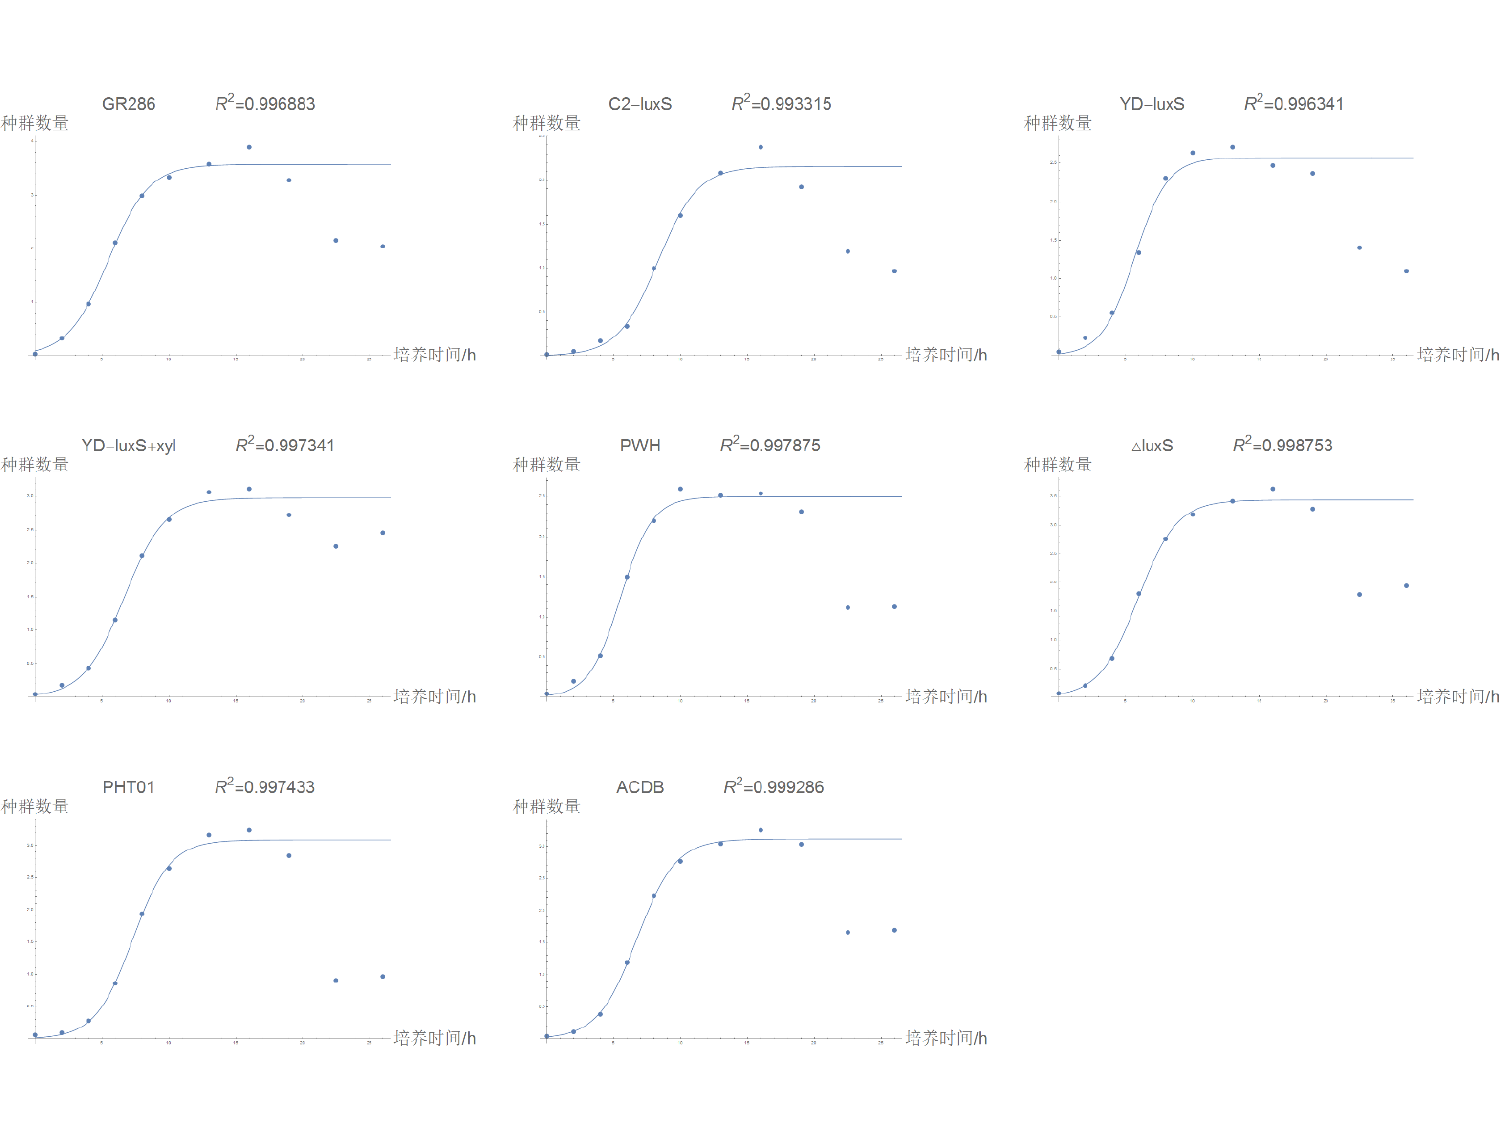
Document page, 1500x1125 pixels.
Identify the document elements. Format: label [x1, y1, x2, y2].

list [0, 69, 1500, 1072]
